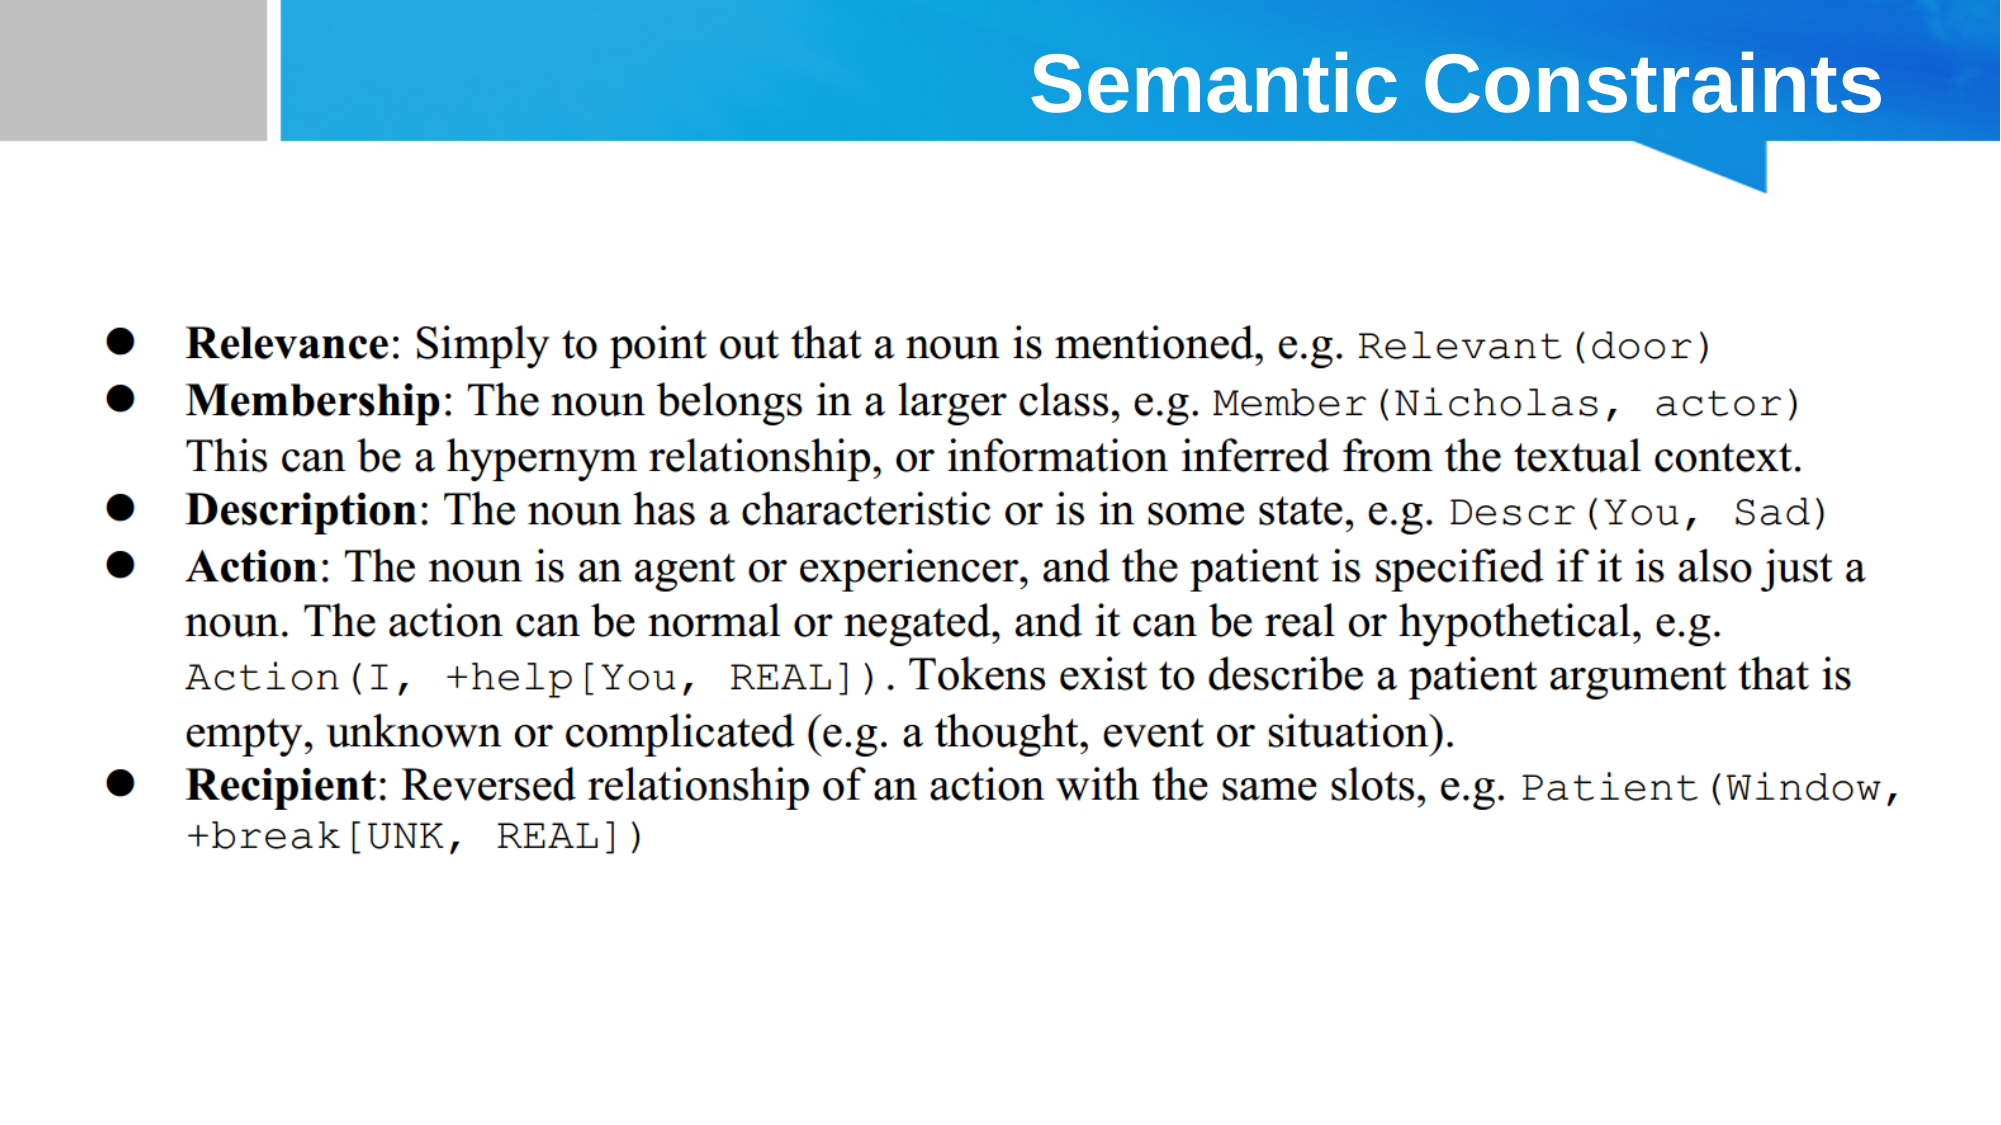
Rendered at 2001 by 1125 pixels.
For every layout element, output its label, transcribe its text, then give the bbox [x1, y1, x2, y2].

title Semantic Constraints [99, 30, 1901, 127]
picture [0, 0, 2000, 1125]
